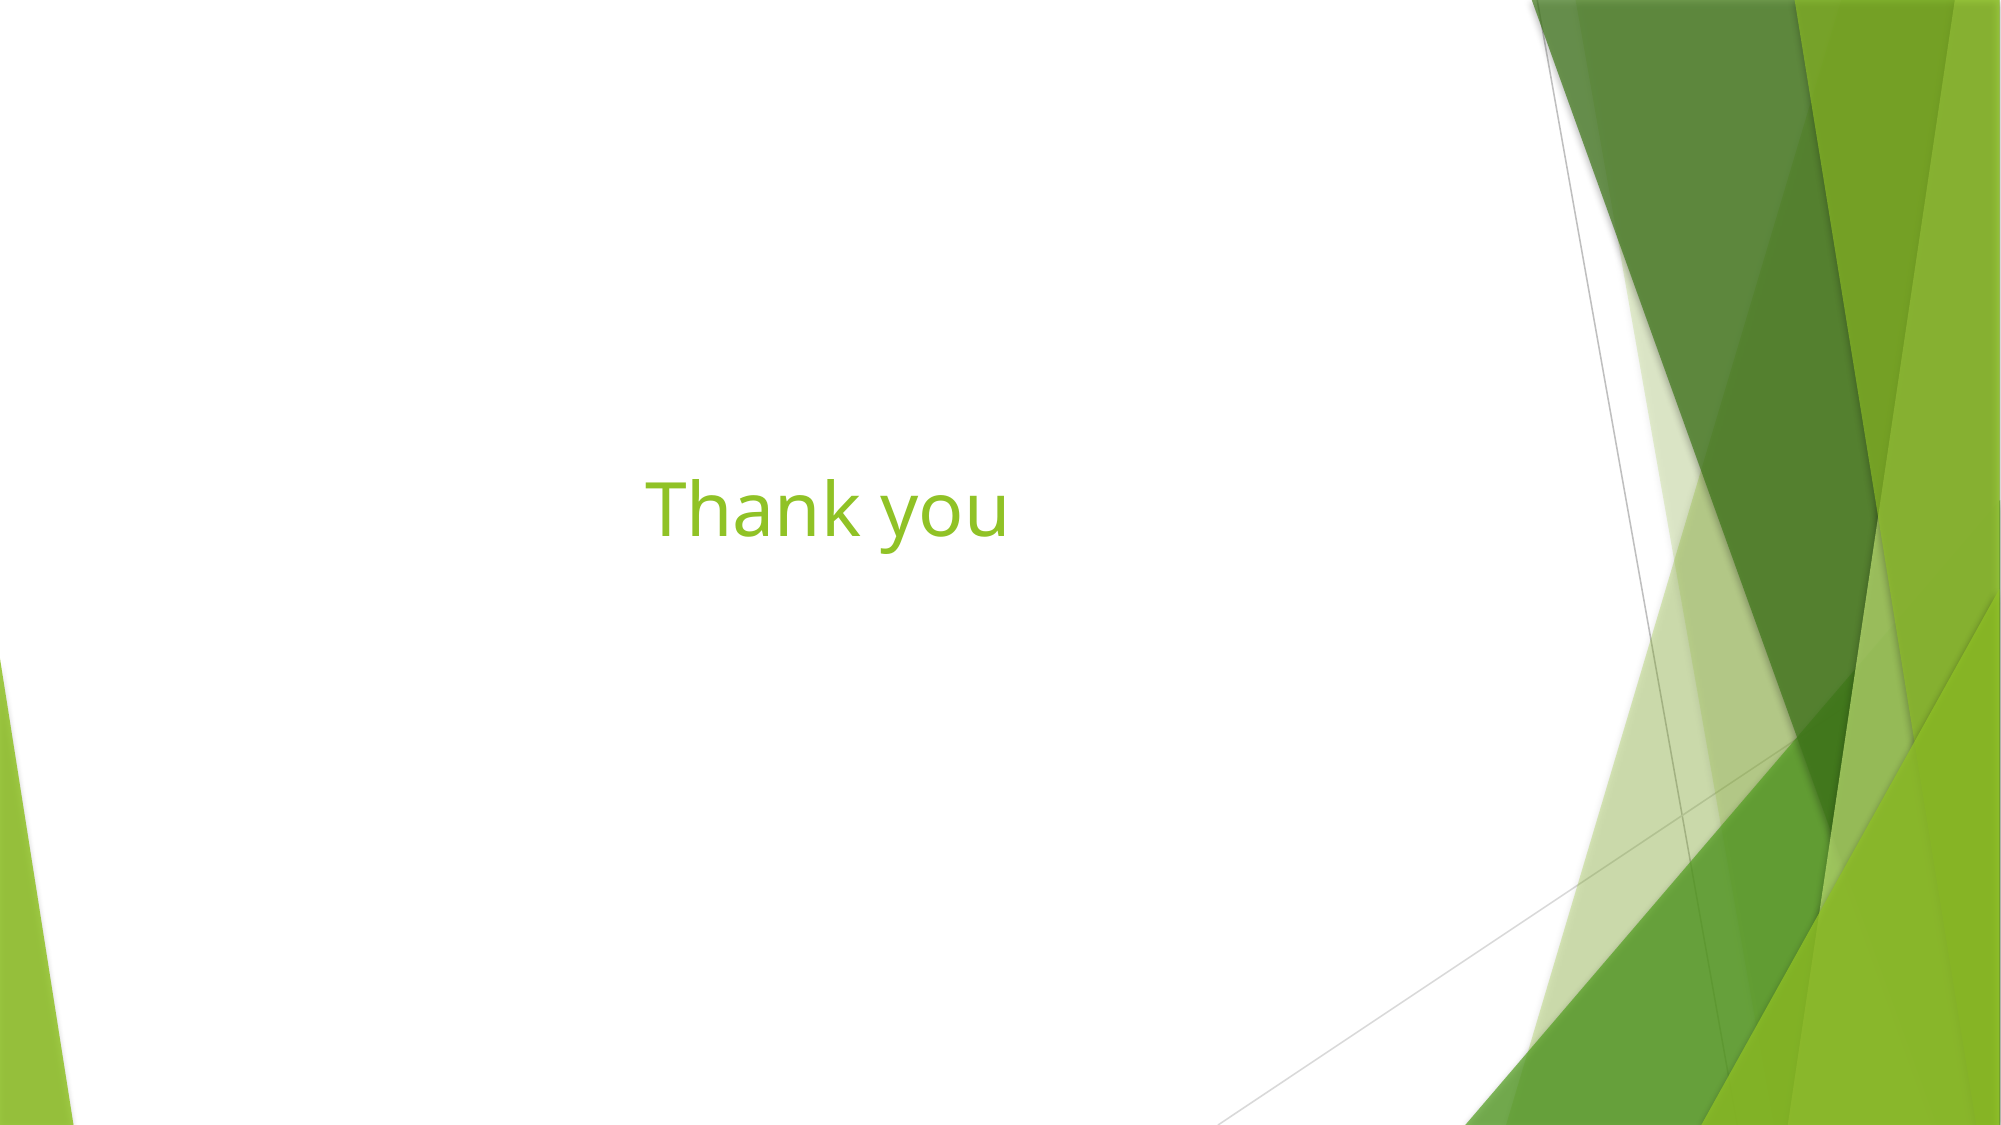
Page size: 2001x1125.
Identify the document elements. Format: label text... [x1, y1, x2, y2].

title Thank you [122, 454, 1534, 671]
